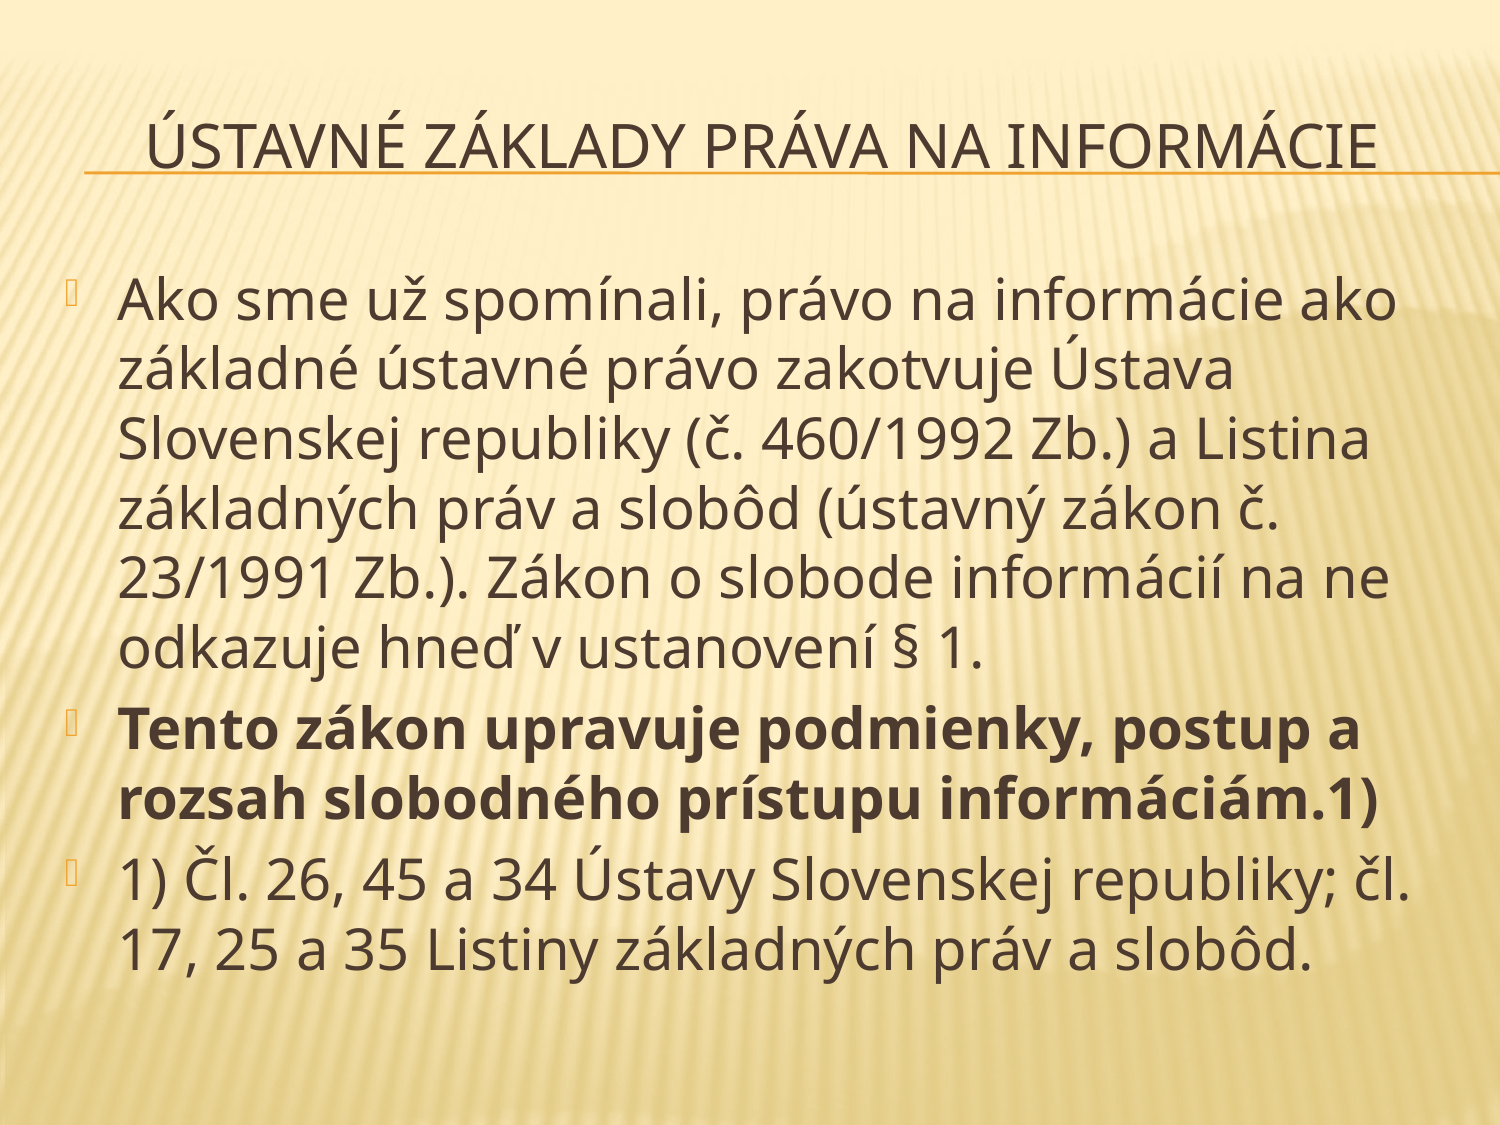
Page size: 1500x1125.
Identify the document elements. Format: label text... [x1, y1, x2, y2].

list Ako sme už spomínali, právo na informácie ako základné ústavné právo zakotvuje Ústava Slovenskej republiky (č. 460/1992 Zb.) a Listina základných práv a slobôd (ústavný zákon č. 23/1991 Zb.). Zákon o slobode informácií na ne odkazuje hneď v ustanovení § 1. Tento zákon upravuje podmienky, postup a rozsah slobodného prístupu informáciám.1) 1) Čl. 26, 45 a 34 Ústavy Slovenskej republiky; čl. 17, 25 a 35 Listiny základných práv a slobôd. [50, 254, 1475, 998]
title Ústavné základy práva na informácie [50, 75, 1475, 213]
